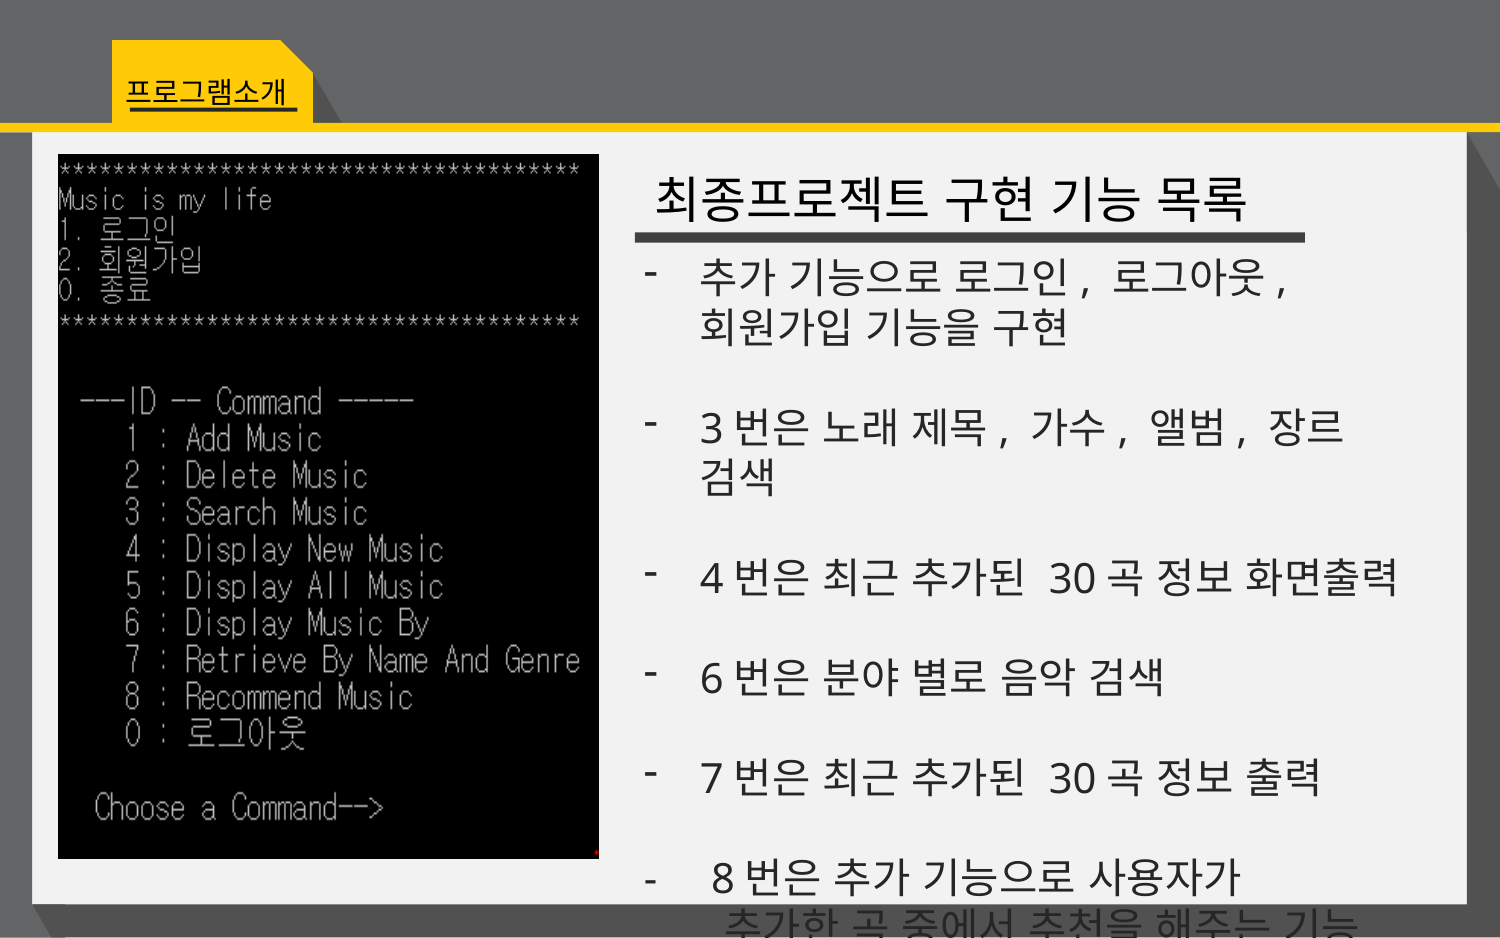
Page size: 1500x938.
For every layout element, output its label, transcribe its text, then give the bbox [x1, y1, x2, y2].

picture [58, 154, 600, 859]
text_box 최종프로젝트 구현 기능 목록 [639, 161, 1264, 230]
text_box 프로그램소개 [110, 67, 318, 117]
text_box [633, 230, 1307, 244]
text_box 추가 기능으로 로그인, 로그아웃, 회원가입 기능을 구현 3번은 노래 제목, 가수, 앨범, 장르 검색 4번은 최근 추가된 30곡 정보 화면출력 6번은 분야 별로 음악 검색 7번은 최근 추가된 30곡 정보 출력 - 8번은 추가 기능으로 사용자가 추가한 곡 중에서 추천을 해주는 기능 [628, 244, 1428, 938]
